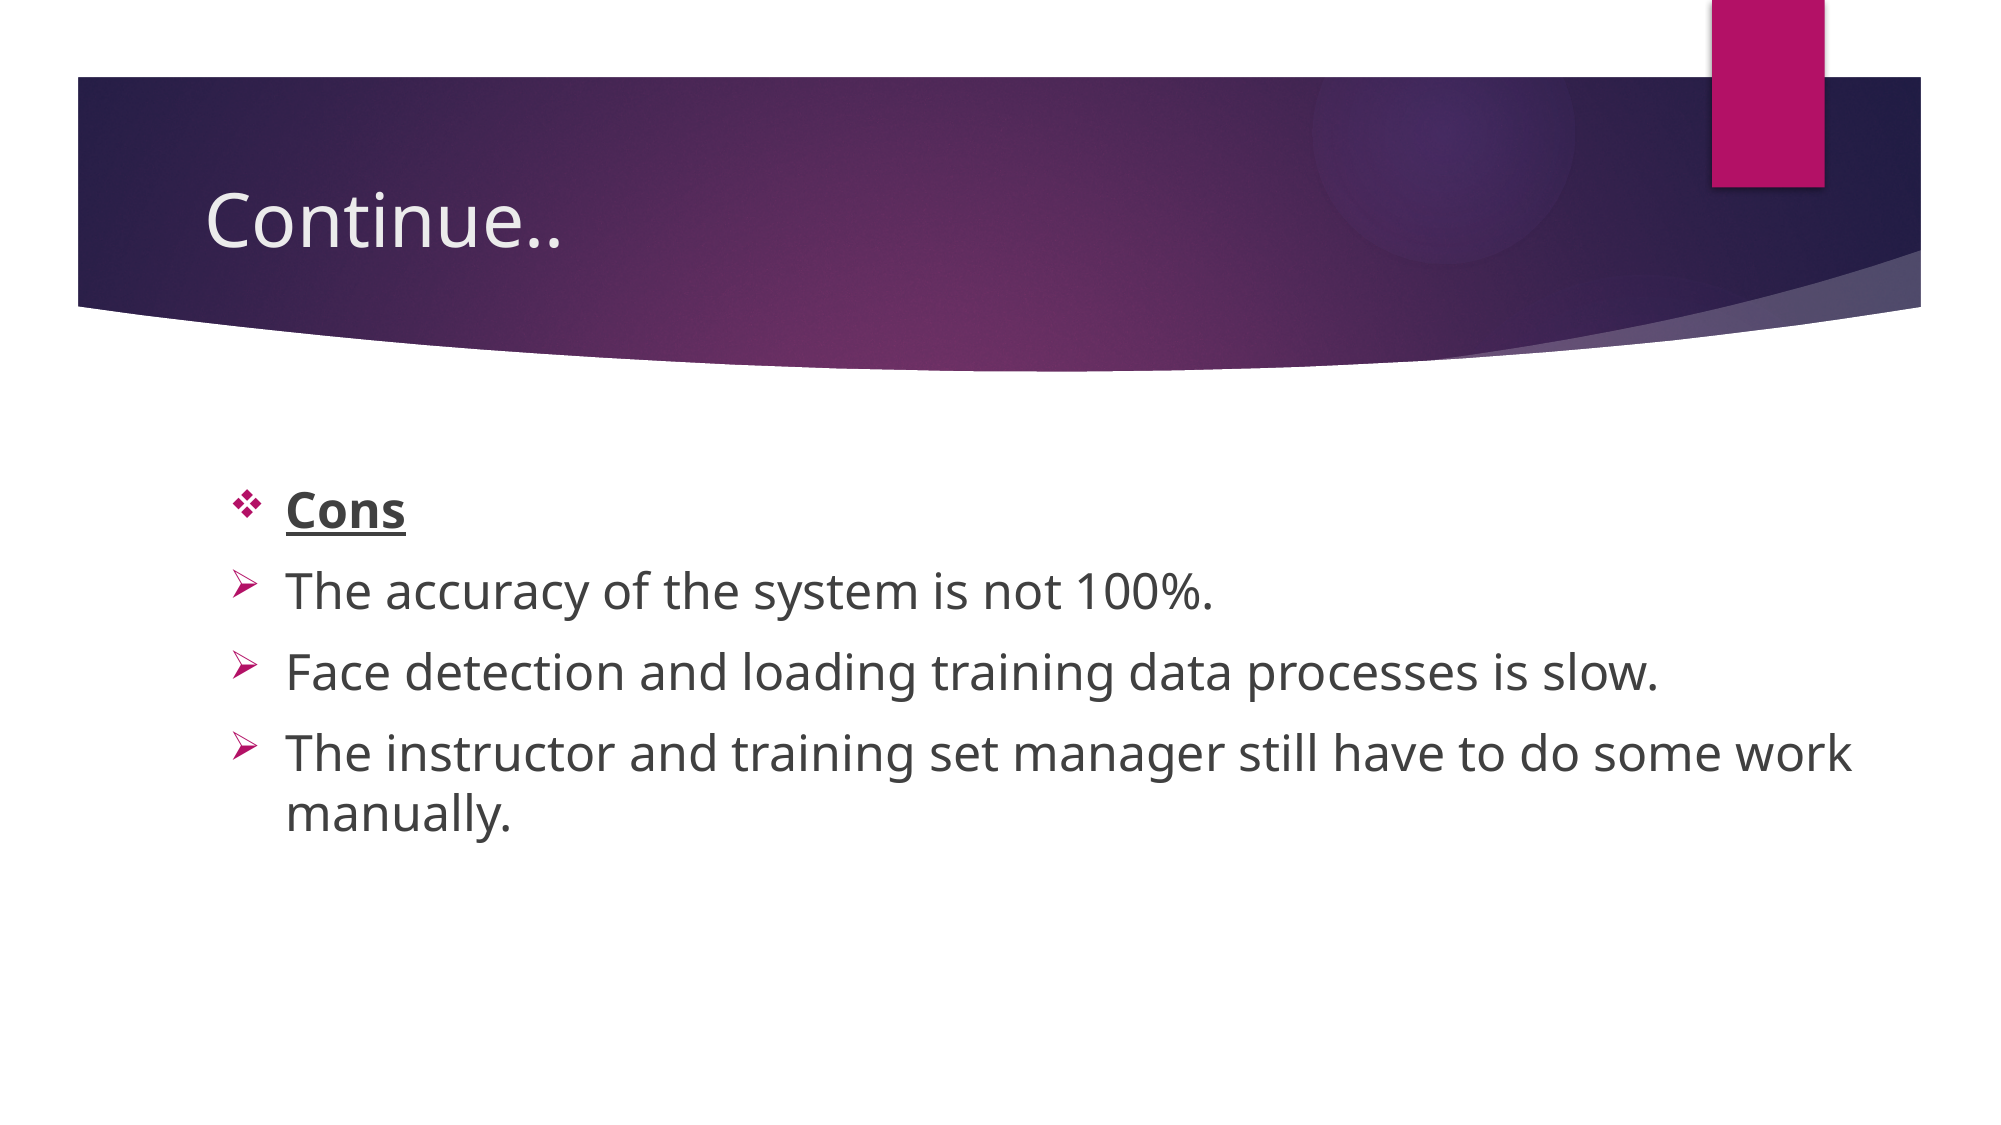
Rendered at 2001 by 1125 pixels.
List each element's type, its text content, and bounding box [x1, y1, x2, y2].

title Continue.. [189, 159, 1627, 276]
text_box Cons The accuracy of the system is not 100%. Face detection and loading training data processes is slow. The instructor and training set manager still have to do some work manually. [214, 470, 1870, 999]
